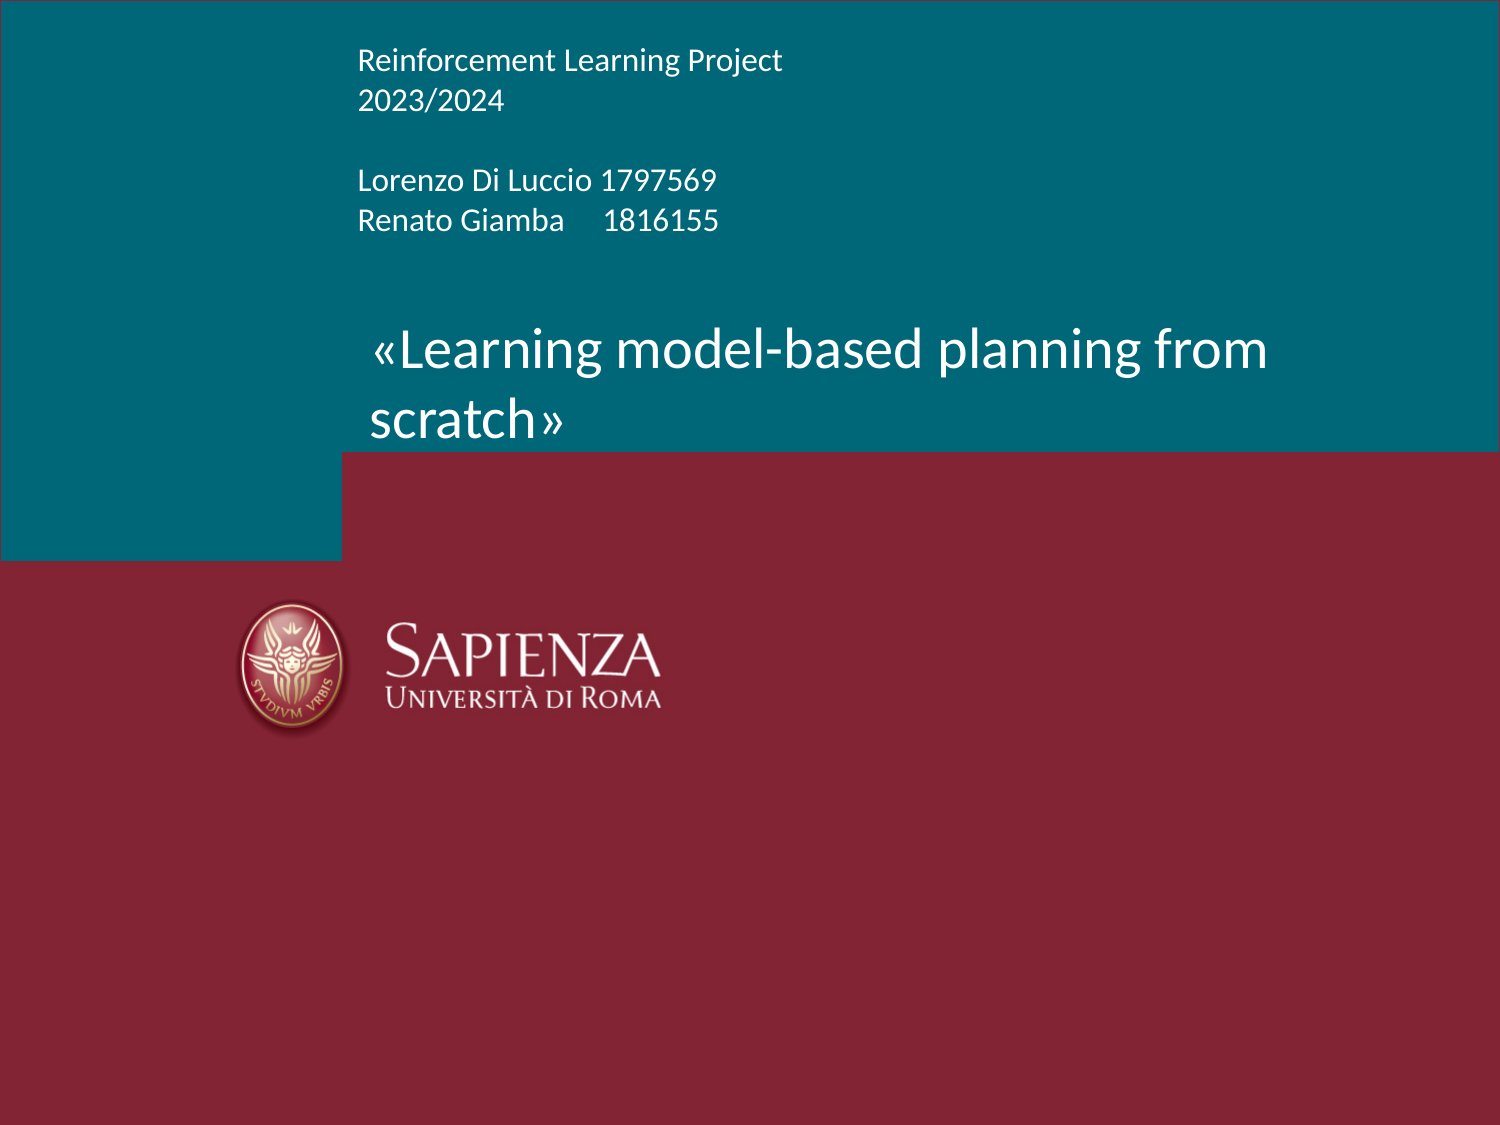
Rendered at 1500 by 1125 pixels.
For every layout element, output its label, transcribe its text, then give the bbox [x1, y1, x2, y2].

text_box «Learning model-based planning from scratch» [354, 302, 1482, 450]
text_box [0, 0, 1500, 451]
title Reinforcement Learning Project 2023/2024 Lorenzo Di Luccio 1797569 Renato Giamba 1816155 [342, 31, 1388, 356]
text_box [0, 452, 1500, 1125]
